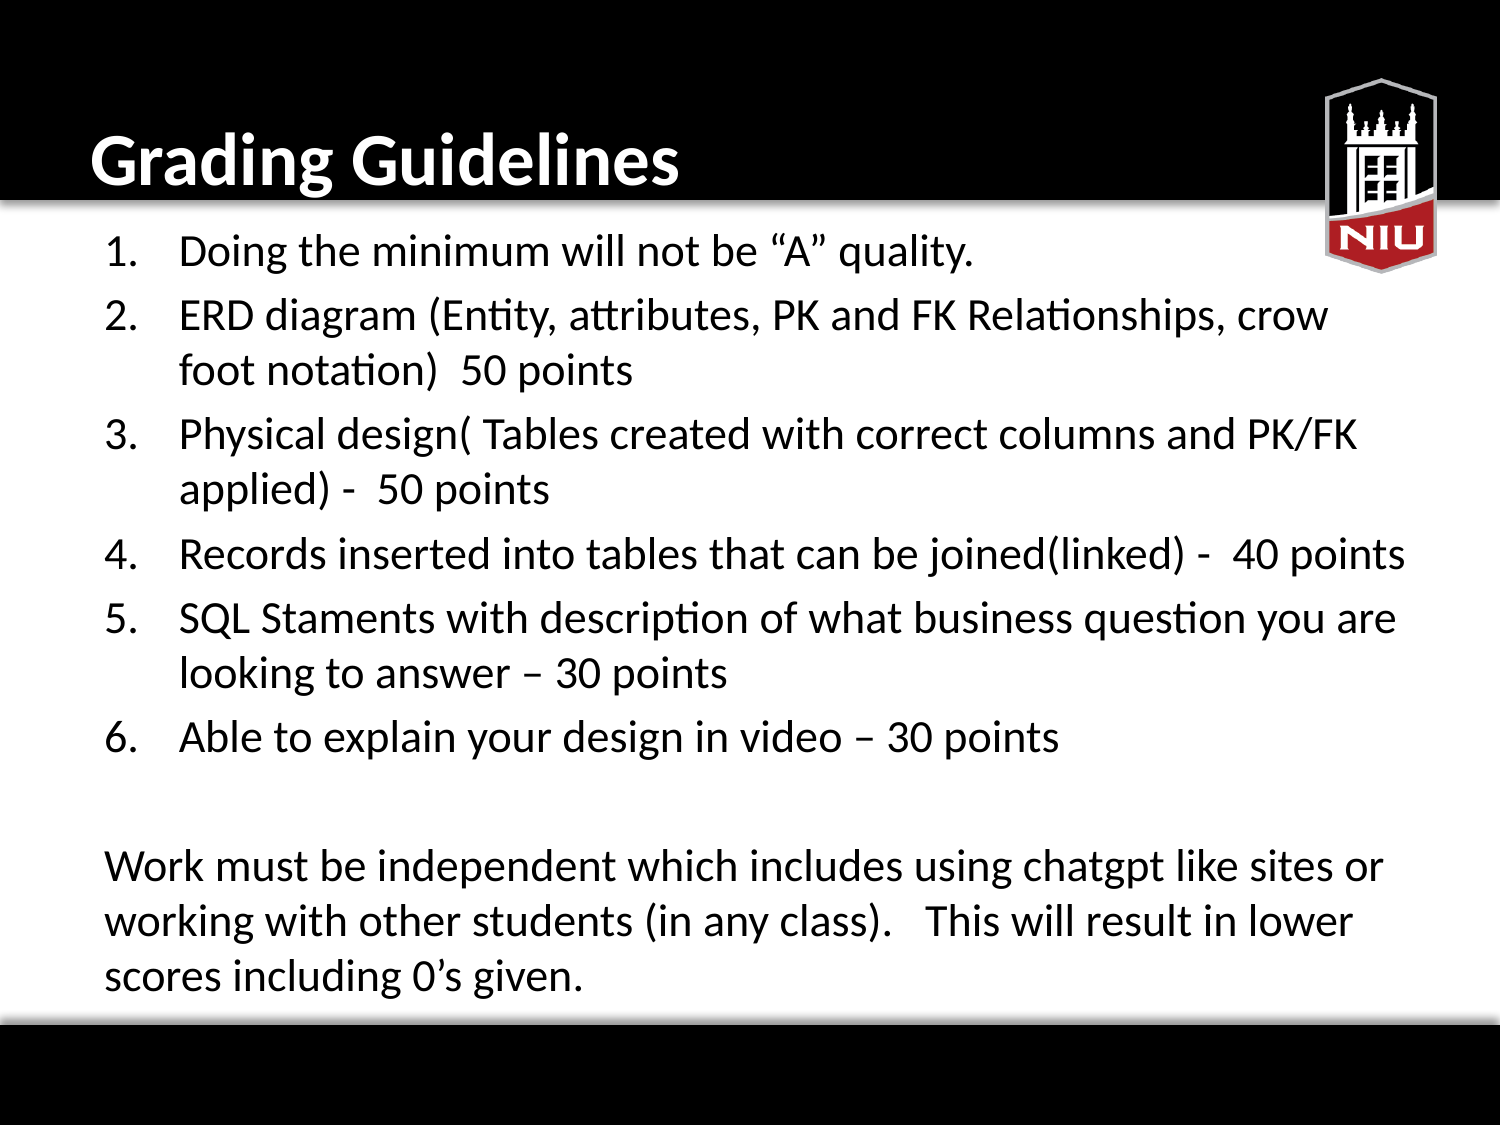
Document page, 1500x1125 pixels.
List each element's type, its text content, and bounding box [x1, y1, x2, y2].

picture [1425, 78, 1437, 274]
list Doing the minimum will not be “A” quality. ERD diagram (Entity, attributes, PK and FK Relationships, crow foot notation) 50 points Physical design( Tables created with correct columns and PK/FK applied) - 50 points Records inserted into tables that can be joined(linked) - 40 points SQL Staments with description of what business question you are looking to answer – 30 points Able to explain your design in video – 30 points Work must be independent which includes using chatgpt like sites or working with other students (in any class). This will result in lower scores including 0’s given. [75, 212, 1426, 1021]
title Grading Guidelines [75, 35, 1425, 212]
